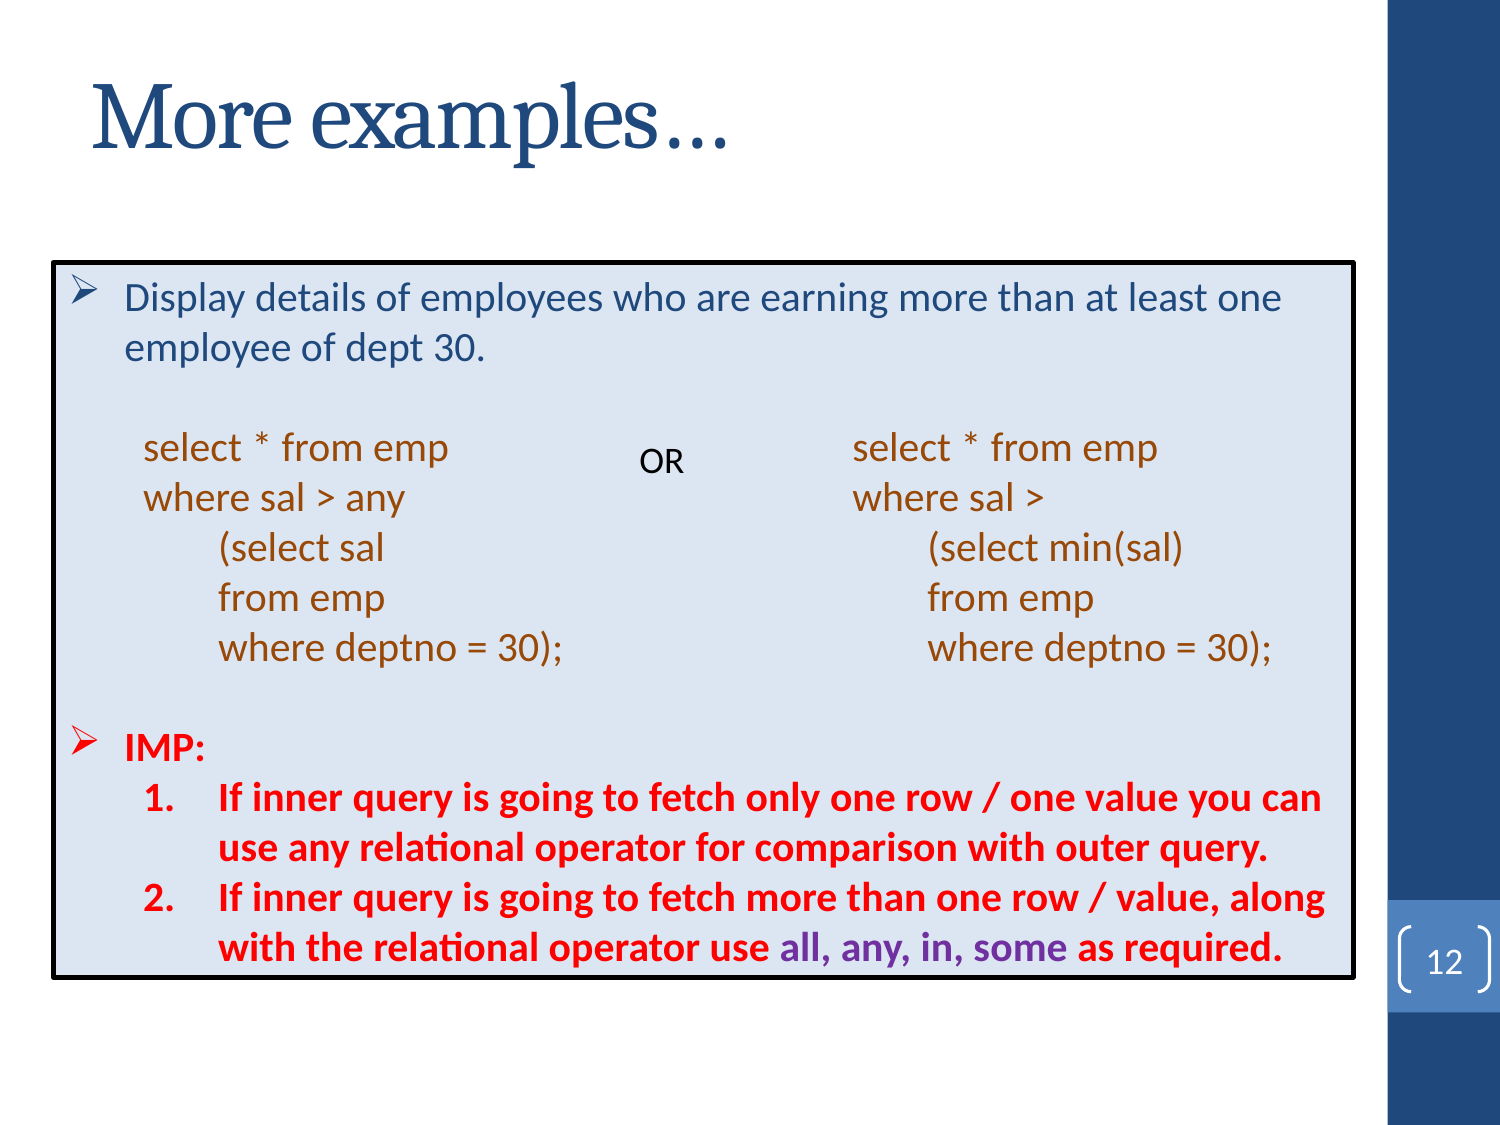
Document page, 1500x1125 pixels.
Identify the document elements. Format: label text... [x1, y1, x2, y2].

title More examples… [75, 45, 1325, 175]
text_box OR [624, 428, 700, 489]
slide_number 12 [1397, 925, 1492, 994]
text_box Display details of employees who are earning more than at least one employee of dept 30. select * from emp where sal > any (select sal from emp where deptno = 30); IMP: If inner query is going to fetch only one row / one value you can use any relational operator for comparison with outer query. If inner query is going to fetch more than one row / value, along with the relational operator use all, any, in, some as required. [53, 262, 1354, 978]
text_box select * from emp where sal > (select min(sal) from emp where deptno = 30); [762, 412, 1338, 678]
